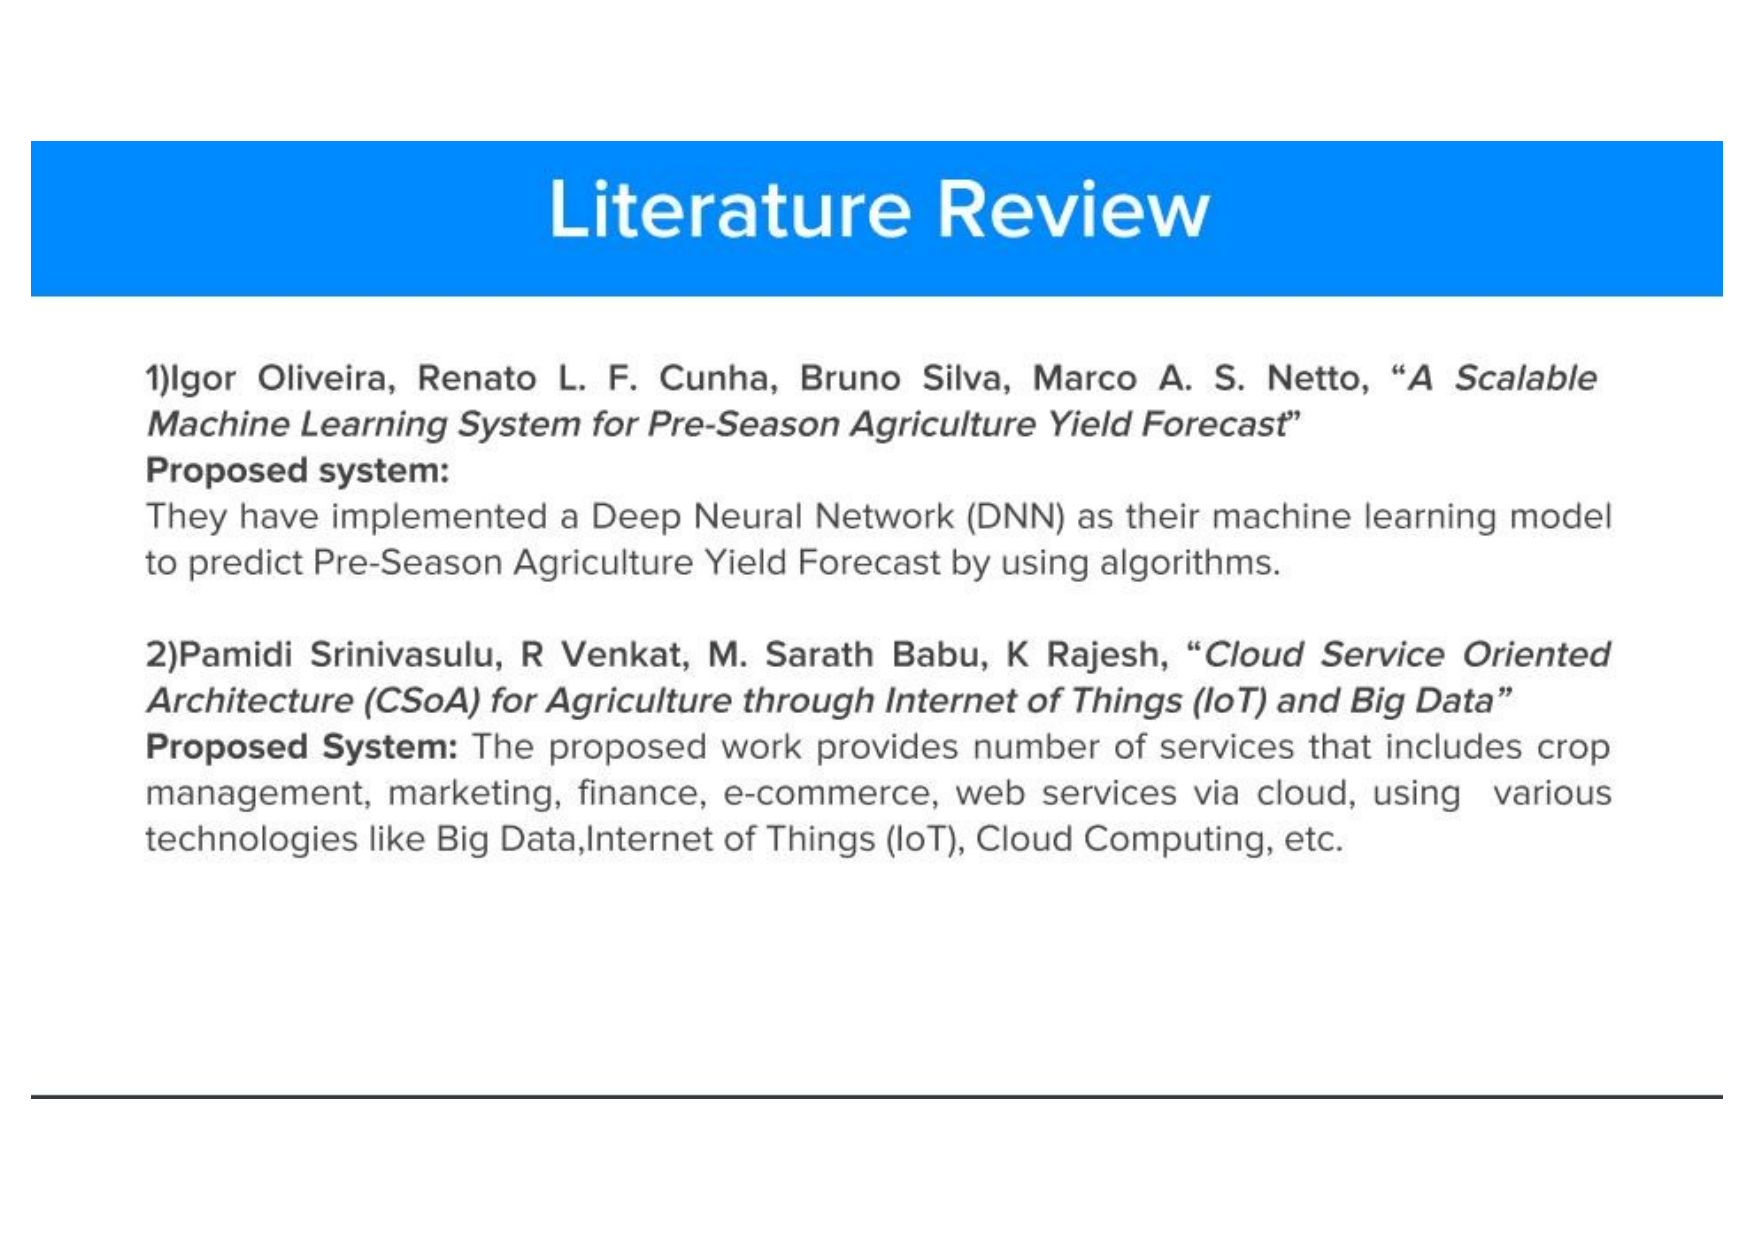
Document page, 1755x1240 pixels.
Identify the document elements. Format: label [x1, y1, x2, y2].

text_box [31, 141, 1723, 1099]
